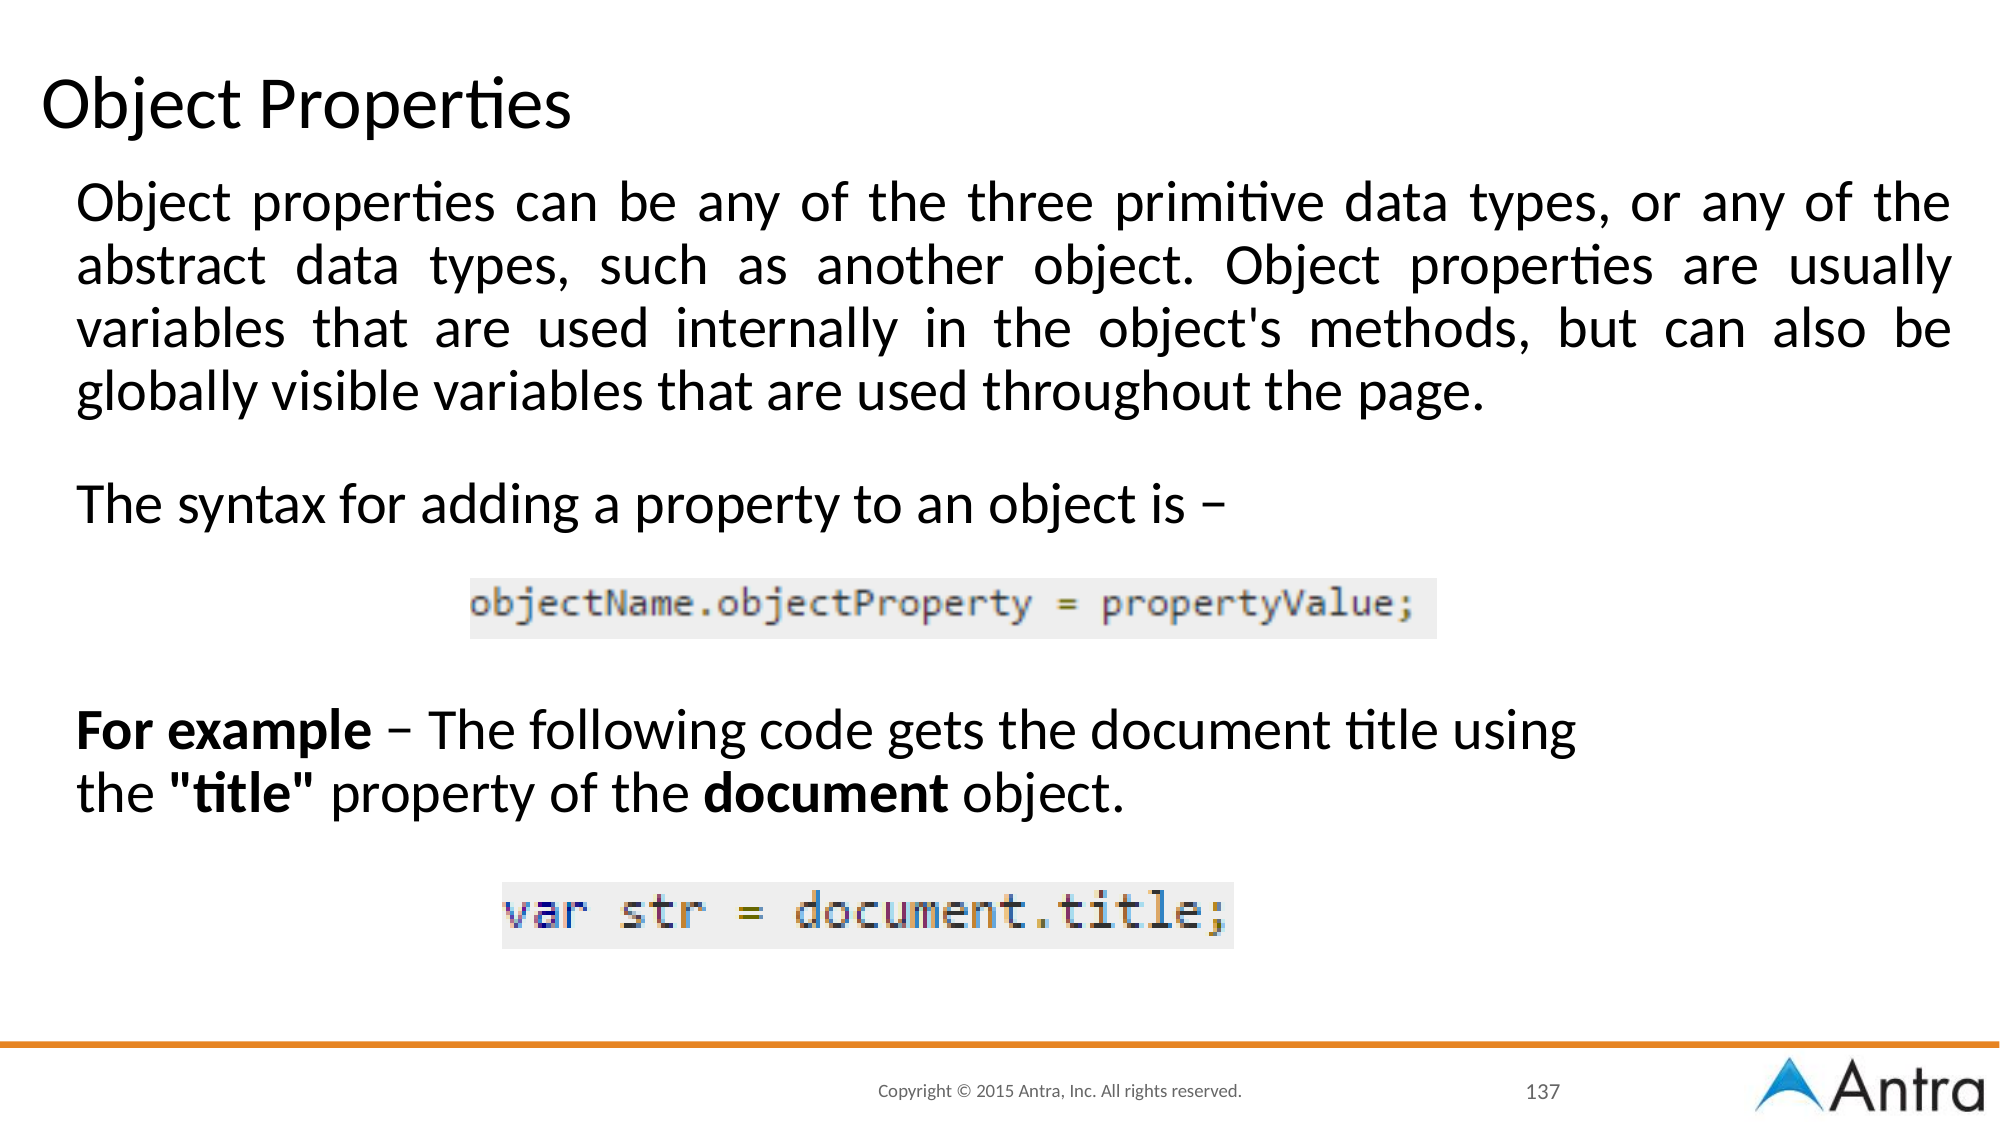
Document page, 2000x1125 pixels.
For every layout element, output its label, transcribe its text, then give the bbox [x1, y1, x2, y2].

picture [469, 578, 1438, 639]
slide_number ‹#› [1498, 1075, 1561, 1106]
picture [501, 882, 1234, 949]
picture [1744, 1048, 1994, 1122]
list Object properties can be any of the three primitive data types, or any of the abstract data types, such as another object. Object properties are usually variables that are used internally in the object's methods, but can also be globally visible variables that are used throughout the page. The syntax for adding a property to an object is − For example − The following code gets the document title using the "title" property of the document object. [75, 171, 1954, 822]
title Object Properties [41, 50, 1867, 144]
